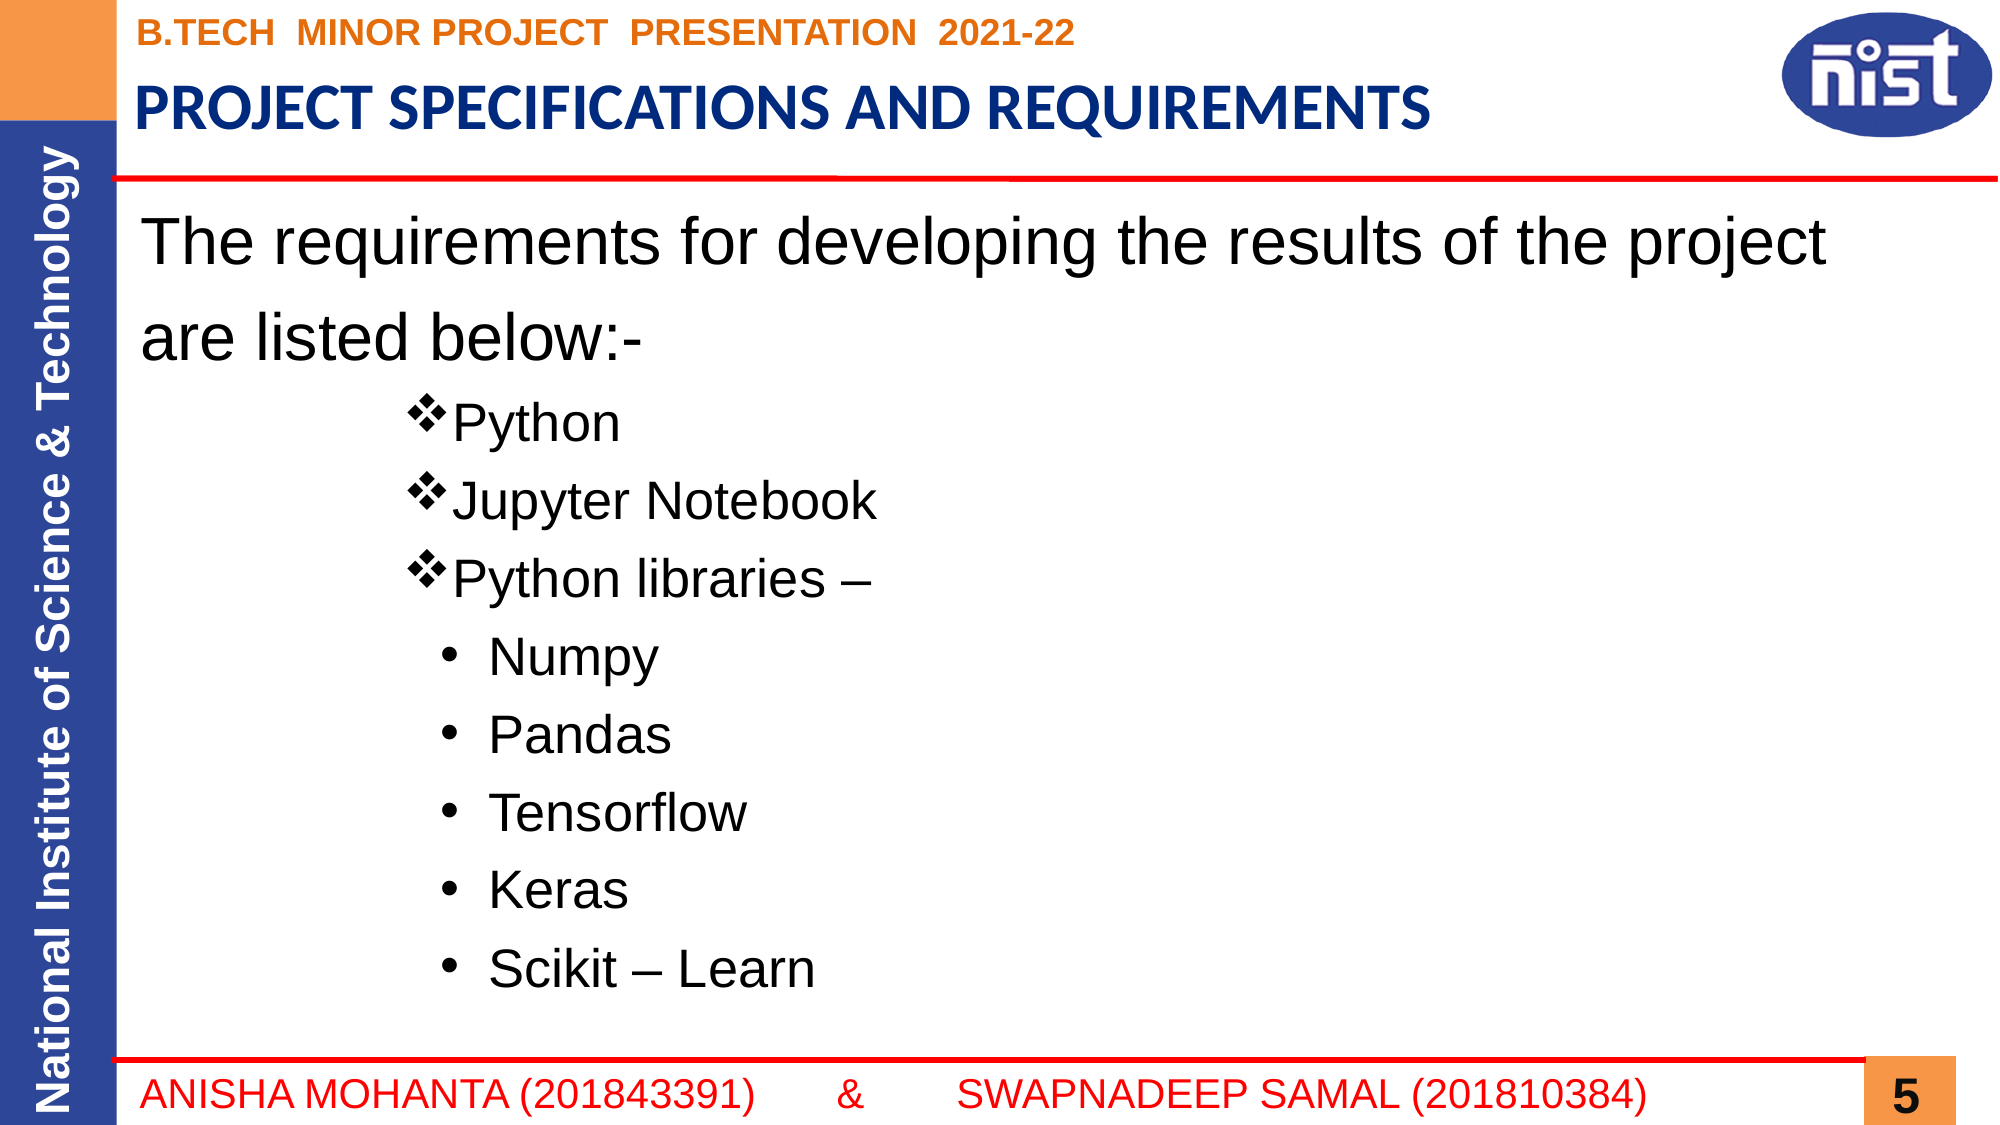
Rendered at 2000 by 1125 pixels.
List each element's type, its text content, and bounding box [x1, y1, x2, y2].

picture [1775, 6, 2000, 150]
text_box [120, 156, 1911, 863]
title PROJECT SPECIFICATIONS AND REQUIREMENTS [120, 55, 1770, 157]
list The requirements for developing the results of the project are listed below:- Python Jupyter Notebook Python libraries – Numpy Pandas Tensorflow Keras Scikit – Learn [126, 174, 1938, 1039]
